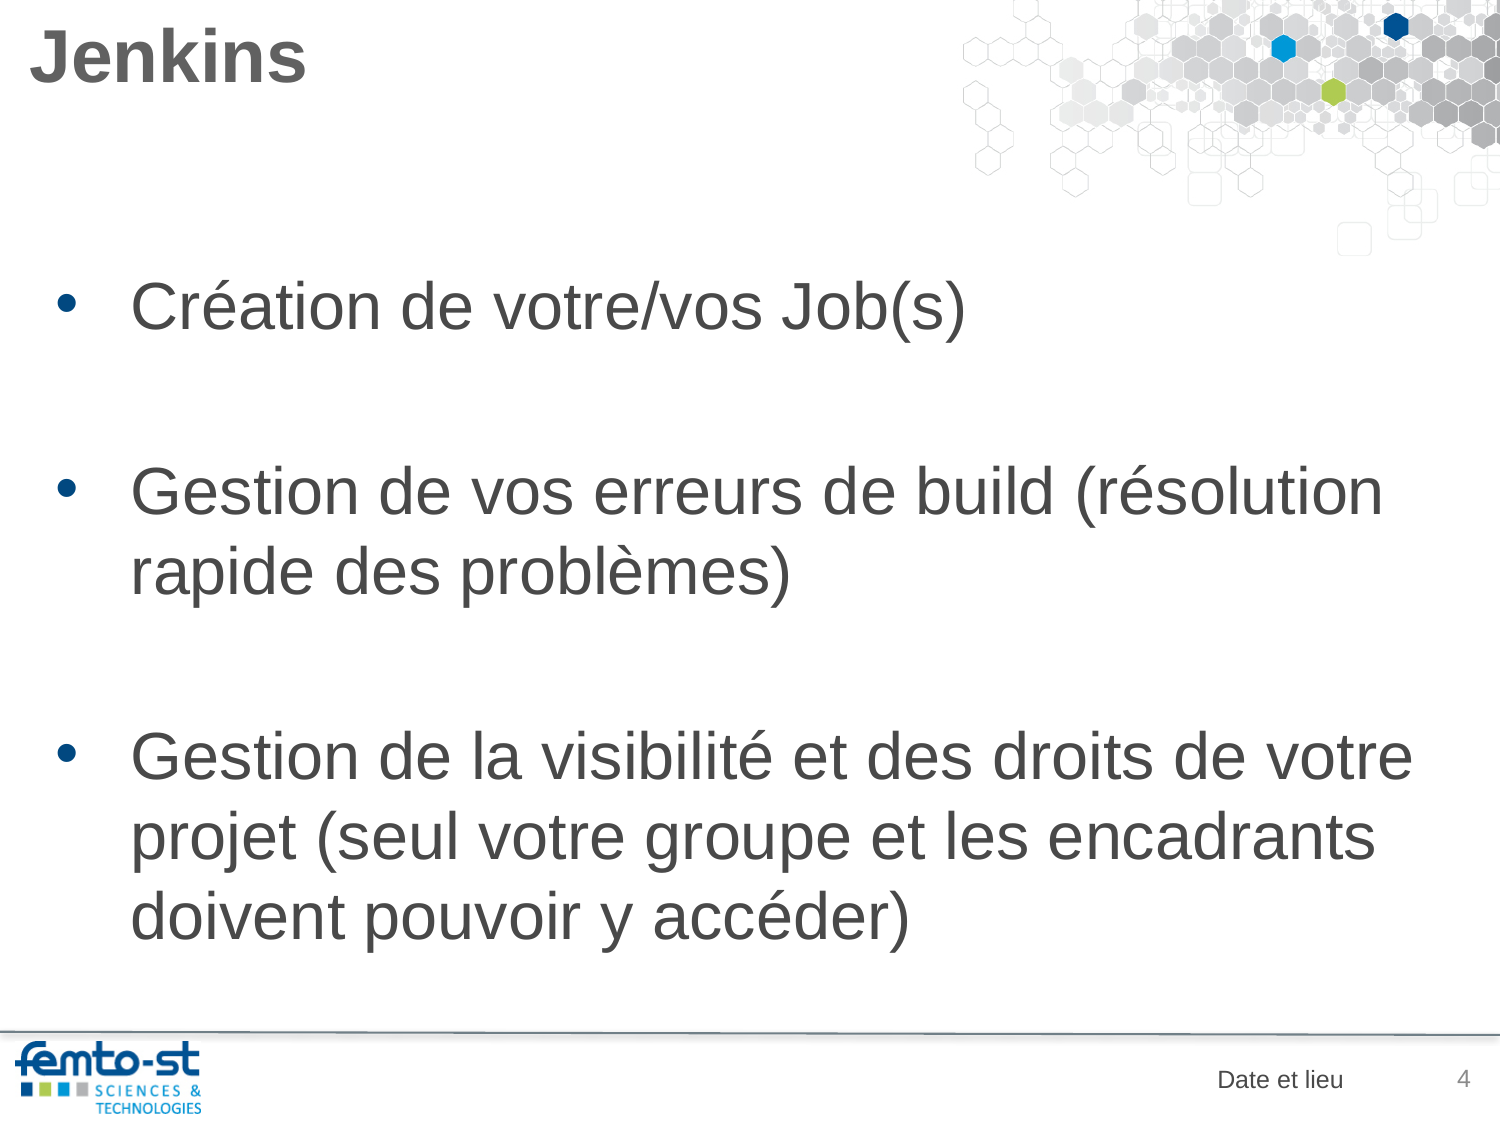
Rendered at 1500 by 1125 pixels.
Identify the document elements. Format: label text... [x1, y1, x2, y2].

list Création de votre/vos Job(s) Gestion de vos erreurs de build (résolution rapide des problèmes) Gestion de la visibilité et des droits de votre projet (seul votre groupe et les encadrants doivent pouvoir y accéder) [41, 255, 1459, 965]
picture [15, 1041, 201, 1114]
slide_number 4 [1387, 1047, 1486, 1107]
picture [950, 0, 1500, 278]
title Jenkins [14, 0, 1341, 129]
